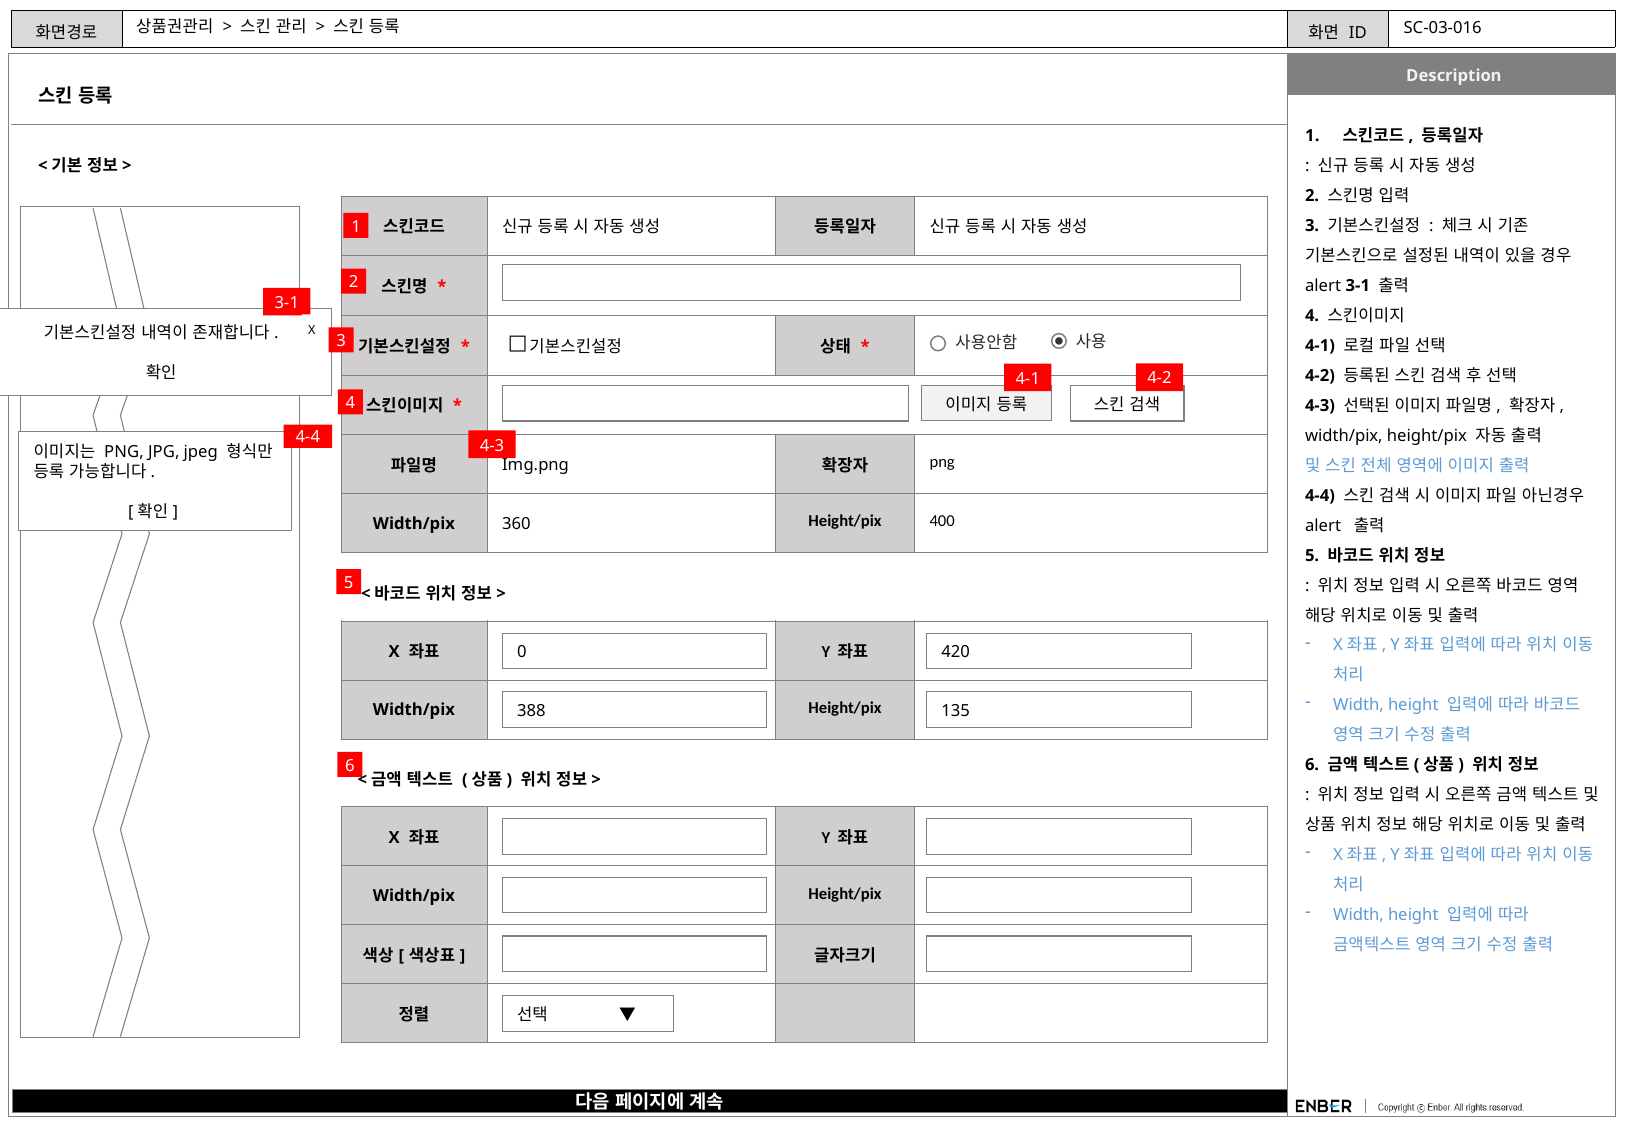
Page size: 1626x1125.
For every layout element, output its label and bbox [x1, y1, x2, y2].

table_header [776, 807, 914, 865]
table_header [915, 807, 1267, 865]
text_box [926, 818, 1192, 855]
table_header [488, 807, 775, 865]
text_box [926, 632, 1192, 670]
table_cell [915, 435, 1267, 493]
table_cell [915, 925, 1267, 983]
table_header [488, 622, 775, 680]
table_cell [776, 316, 914, 375]
table_cell [342, 925, 487, 983]
table_header [915, 622, 1267, 680]
table_cell [776, 681, 914, 739]
text_box [926, 691, 1192, 728]
text_box [336, 569, 521, 611]
table_header [342, 197, 487, 255]
text_box [501, 264, 1242, 301]
table_header [915, 197, 1267, 255]
text_box [926, 935, 1192, 972]
table_cell [915, 681, 1267, 739]
table_cell [488, 866, 775, 924]
text_box [930, 329, 1023, 354]
text_box [501, 876, 768, 914]
slide_number [1290, 1093, 1606, 1125]
table_cell [488, 316, 775, 375]
text_box [501, 691, 768, 728]
text_box [501, 632, 768, 670]
table_cell [488, 494, 775, 552]
text_box [1290, 87, 1620, 961]
text_box [23, 147, 147, 183]
table_cell [915, 316, 1267, 375]
text_box [493, 321, 543, 361]
table_cell [342, 866, 487, 924]
table_cell [342, 984, 487, 1042]
table_cell [776, 435, 914, 493]
table_cell [488, 681, 775, 739]
table_cell [915, 984, 1267, 1042]
text_box [11, 1088, 1289, 1113]
table_cell [776, 925, 914, 983]
text_box [343, 212, 369, 238]
text_box [0, 205, 354, 1038]
text_box [921, 363, 1053, 422]
table_cell [488, 256, 1267, 315]
table_cell [342, 681, 487, 739]
table_header [342, 622, 487, 680]
text_box [926, 876, 1192, 914]
text_box [0, 76, 128, 114]
text_box [501, 818, 768, 855]
title [121, 10, 1273, 45]
table_cell [776, 494, 914, 552]
table_cell [342, 494, 487, 552]
table_cell [488, 925, 775, 983]
table_cell [342, 316, 487, 375]
table_cell [776, 866, 914, 924]
table_header [776, 197, 914, 255]
text_box [341, 268, 367, 294]
text_box [468, 430, 516, 459]
text_box [337, 751, 616, 796]
table_header [342, 807, 487, 865]
text_box [1388, 13, 1602, 44]
table_cell [342, 376, 487, 434]
table_cell [488, 435, 775, 493]
table_cell [488, 984, 775, 1042]
table_cell [915, 494, 1267, 552]
text_box [501, 995, 674, 1032]
text_box [501, 935, 768, 972]
table_cell [776, 984, 914, 1042]
table_cell [915, 866, 1267, 924]
table_header [488, 197, 775, 255]
table_cell [342, 256, 487, 315]
text_box [1069, 363, 1185, 422]
text_box [337, 389, 363, 415]
text_box [501, 385, 910, 422]
table_header [776, 622, 914, 680]
table_cell [488, 376, 1267, 434]
table_cell [342, 435, 487, 493]
text_box [1051, 328, 1116, 353]
